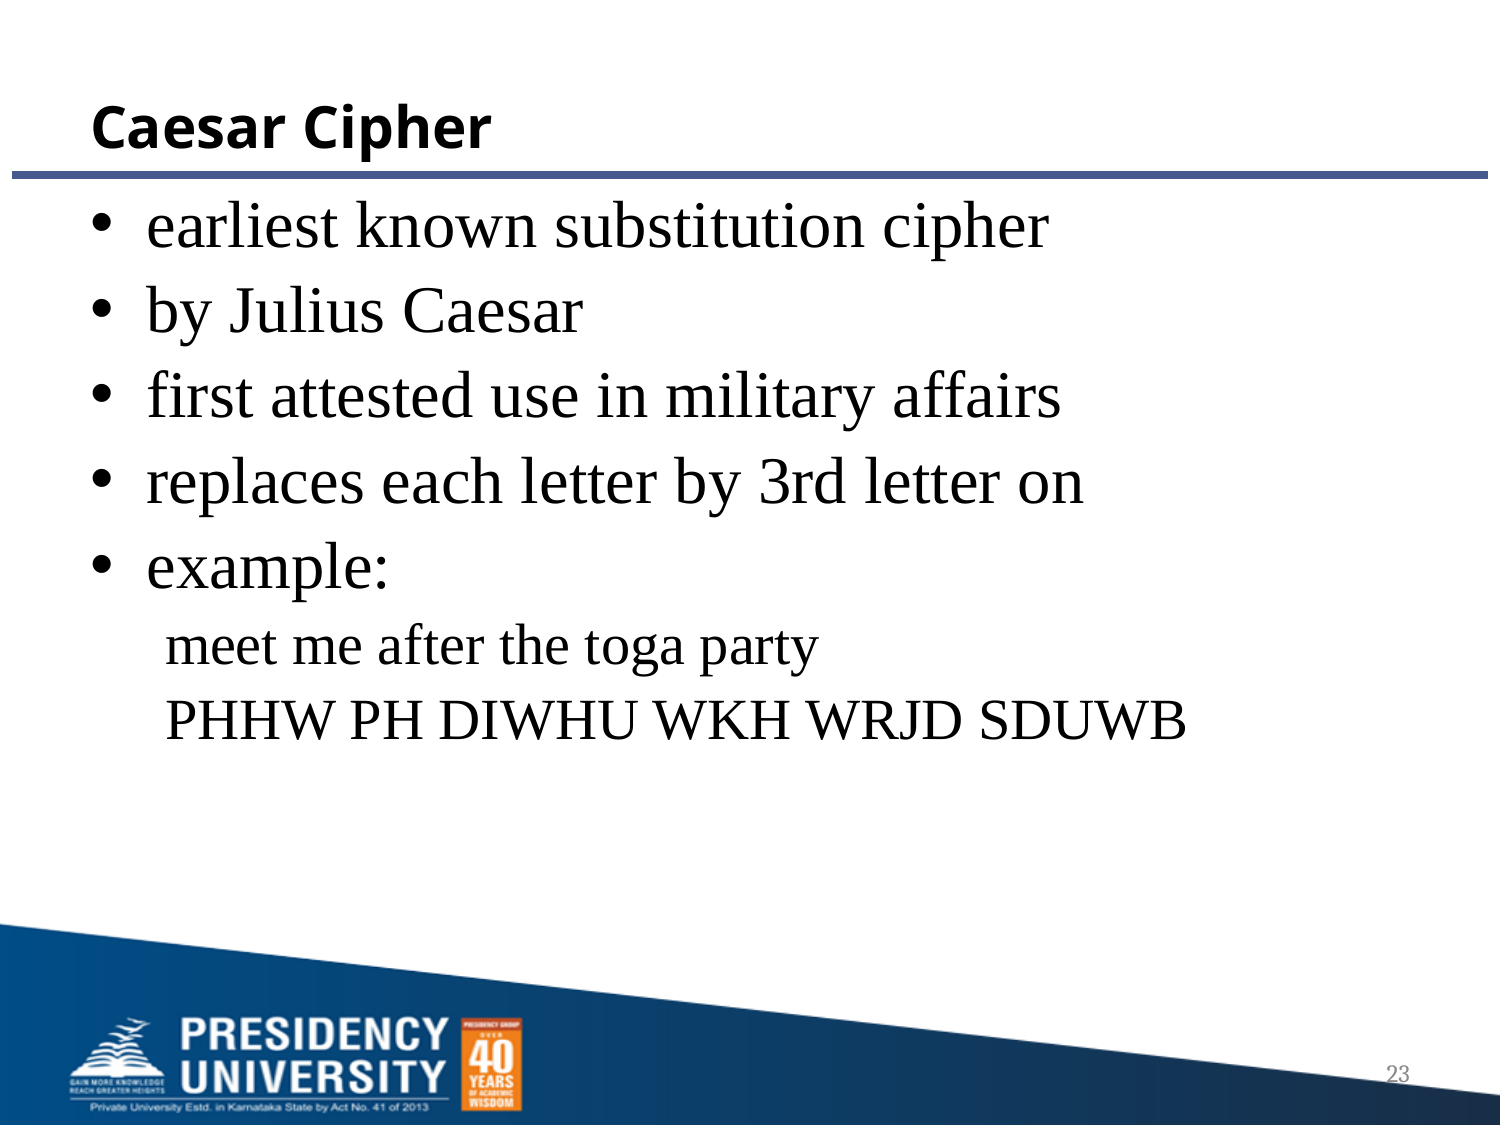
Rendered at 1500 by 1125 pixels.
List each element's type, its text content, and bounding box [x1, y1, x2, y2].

list earliest known substitution cipher by Julius Caesar first attested use in military affairs replaces each letter by 3rd letter on example: meet me after the toga party PHHW PH DIWHU WKH WRJD SDUWB [75, 182, 1425, 950]
picture [0, 921, 1500, 1125]
slide_number 23 [1074, 1042, 1425, 1103]
title Caesar Cipher [75, 50, 1425, 168]
